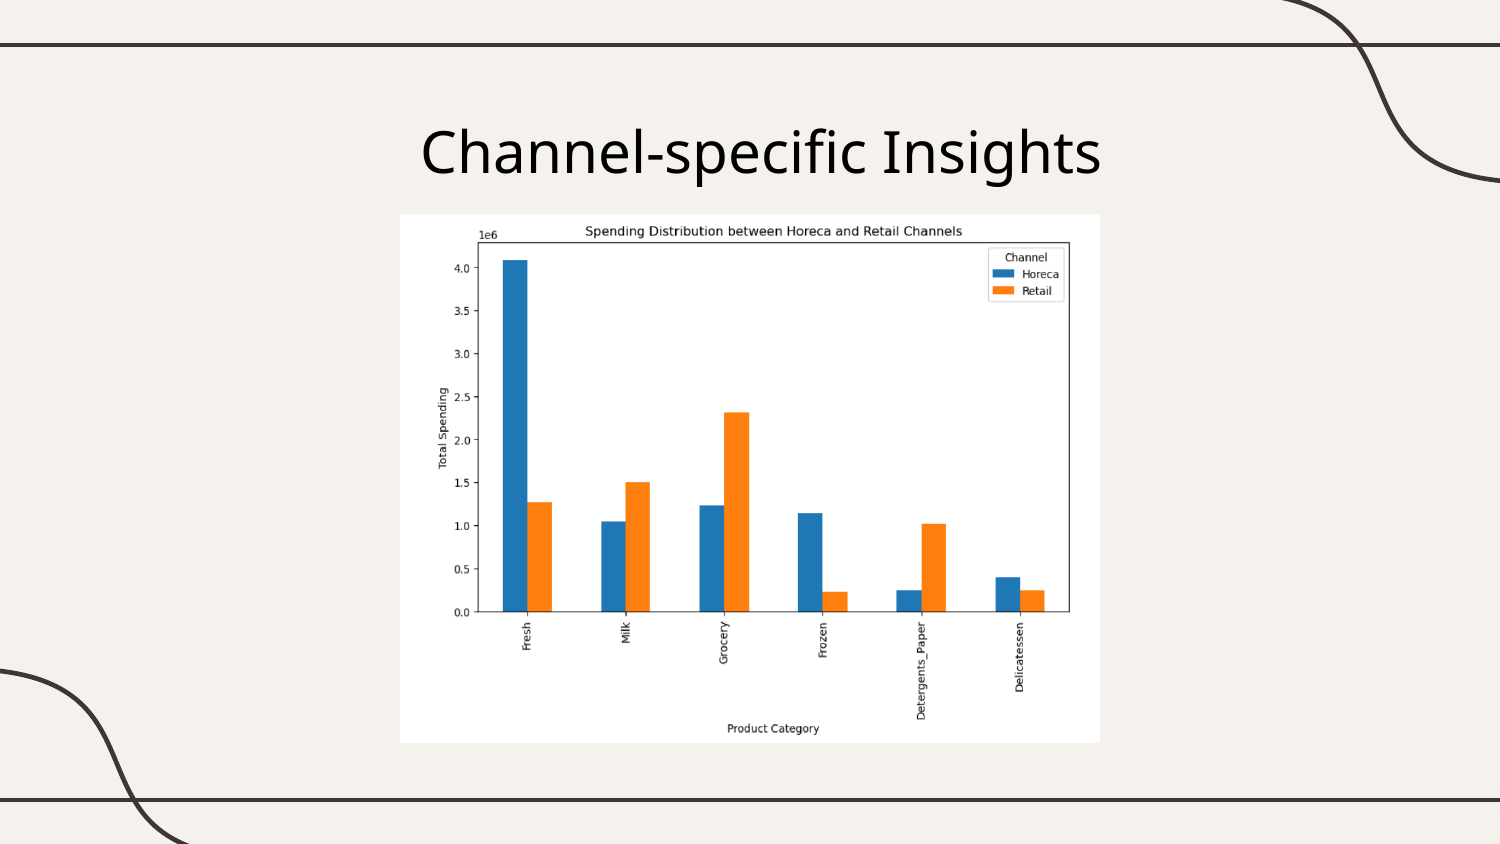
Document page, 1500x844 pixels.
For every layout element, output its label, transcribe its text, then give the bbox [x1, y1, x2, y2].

title Channel-specific Insights [377, 65, 1123, 215]
picture [400, 214, 1100, 743]
